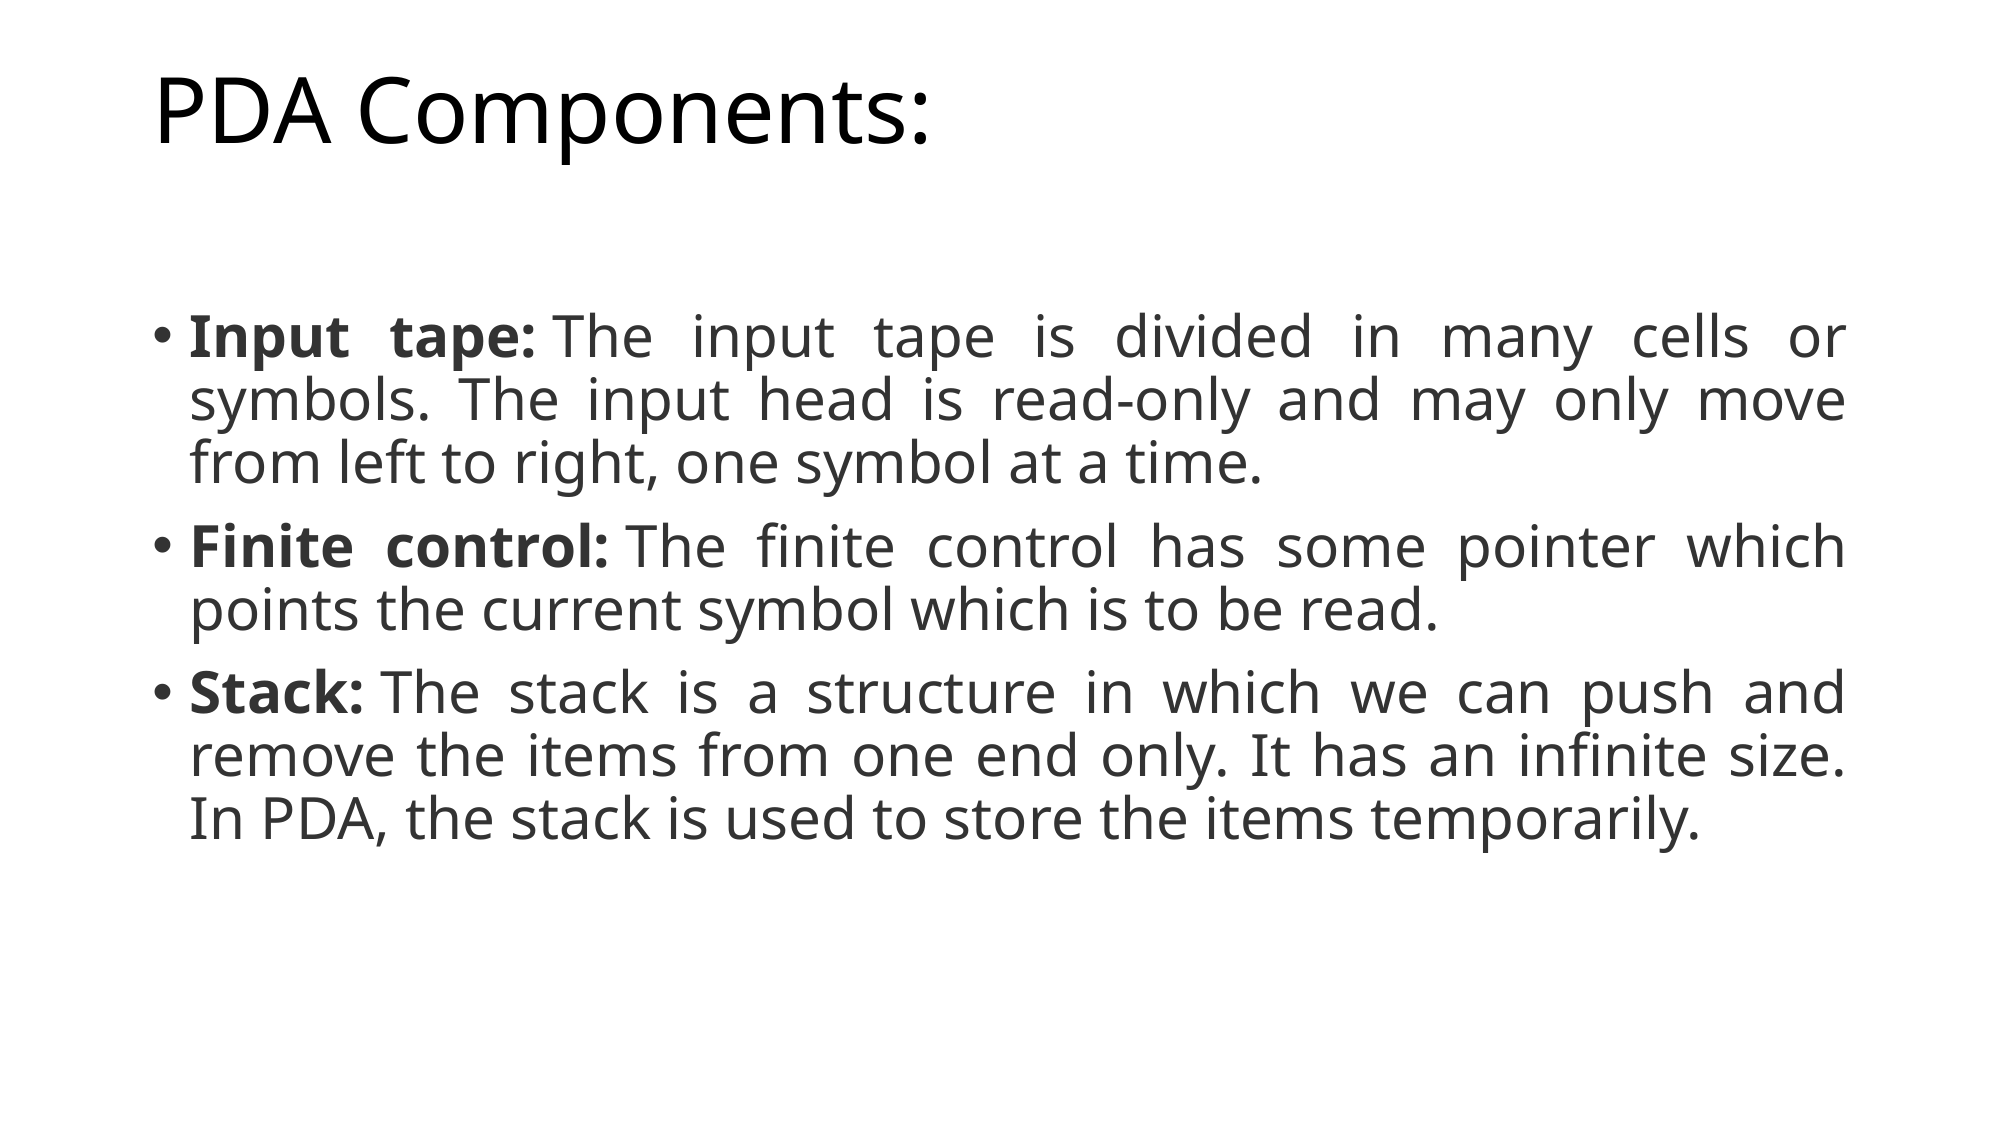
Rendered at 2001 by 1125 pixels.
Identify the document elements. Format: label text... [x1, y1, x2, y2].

list Input tape: The input tape is divided in many cells or symbols. The input head is read-only and may only move from left to right, one symbol at a time. Finite control: The finite control has some pointer which points the current symbol which is to be read. Stack: The stack is a structure in which we can push and remove the items from one end only. It has an infinite size. In PDA, the stack is used to store the items temporarily. [137, 299, 1863, 1014]
title PDA Components: [137, 59, 1863, 278]
